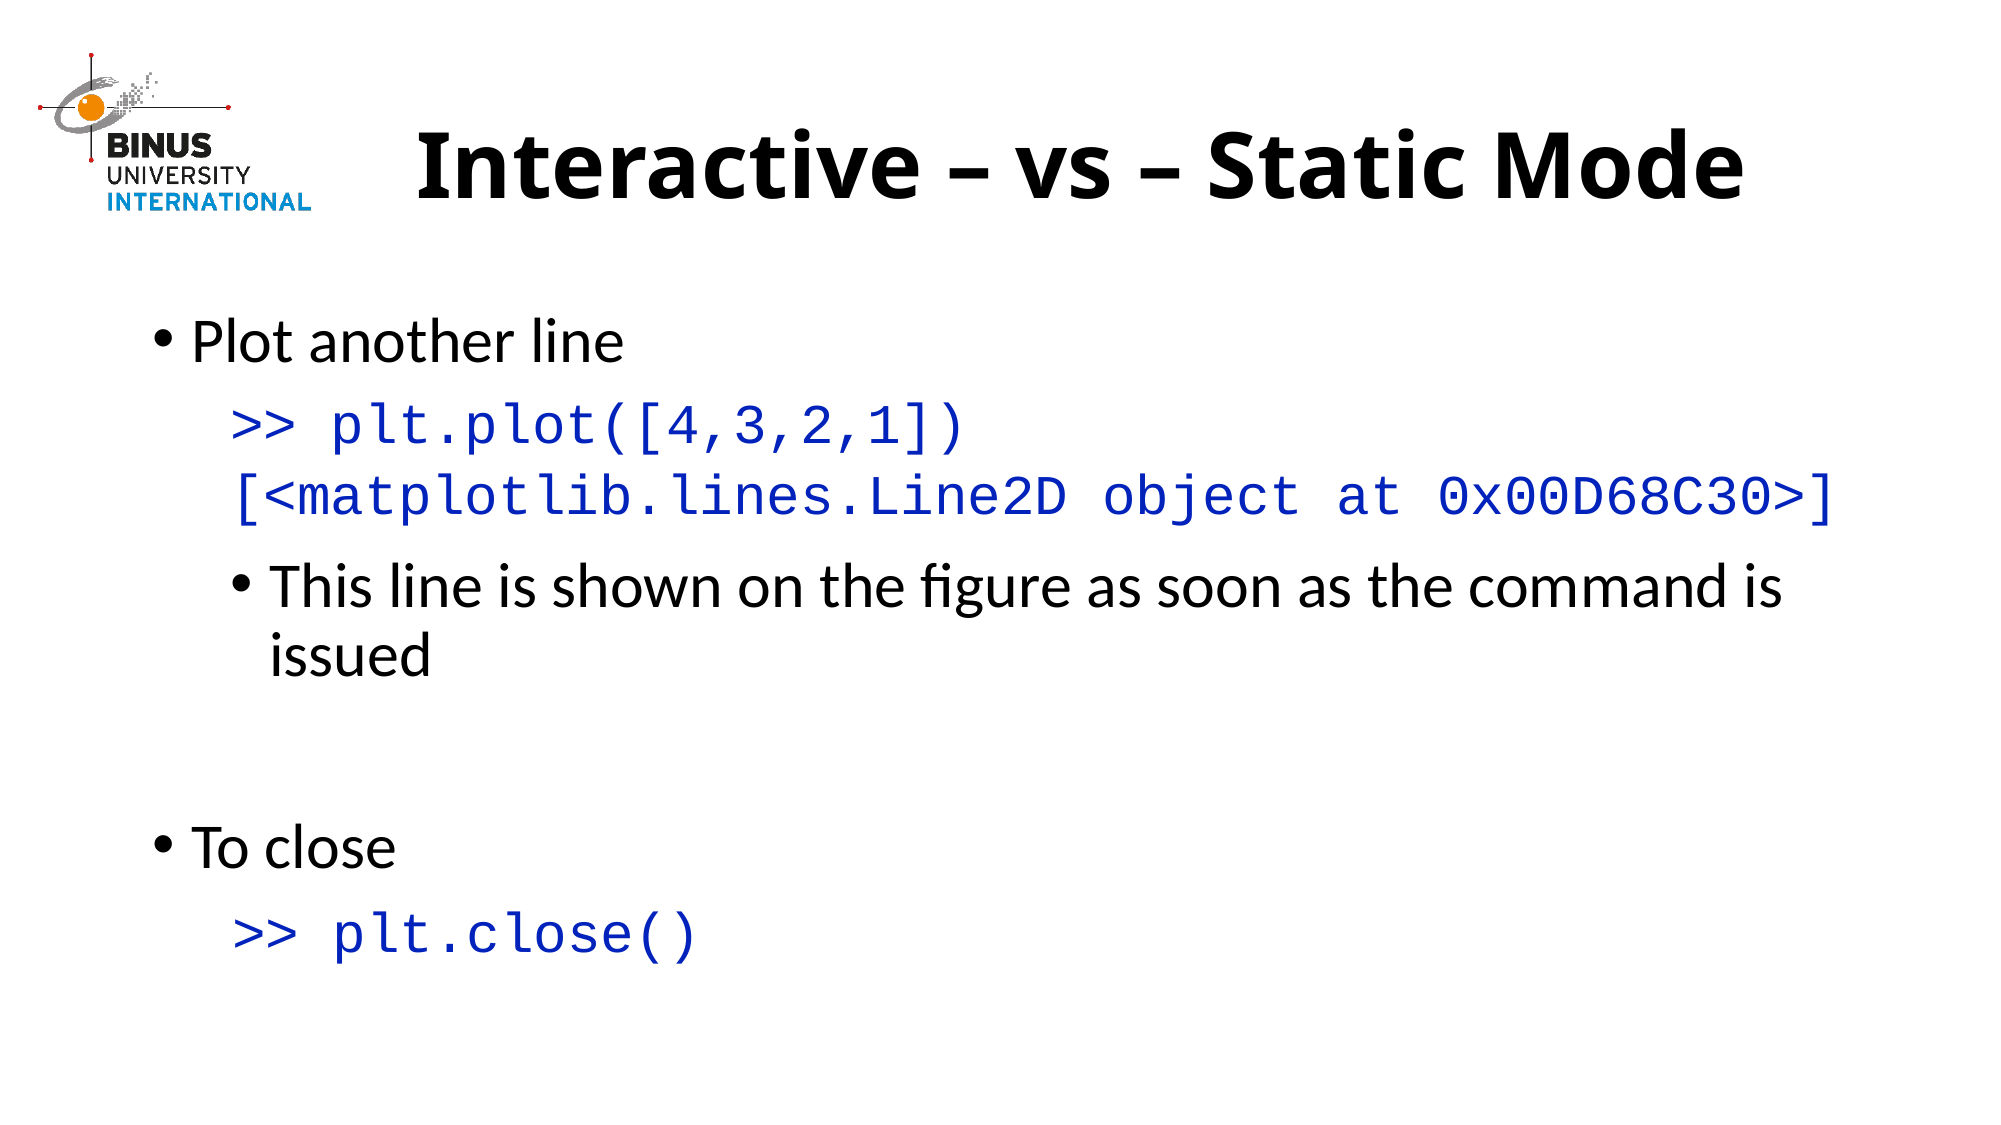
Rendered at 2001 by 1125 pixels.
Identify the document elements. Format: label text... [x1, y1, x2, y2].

picture [0, 0, 348, 269]
title Interactive – vs – Static Mode [301, 59, 1863, 278]
list Plot another line >> plt.plot([4,3,2,1]) [<matplotlib.lines.Line2D object at 0x00D68C30>] This line is shown on the figure as soon as the command is issued To close >> plt.close() [137, 299, 1863, 1014]
